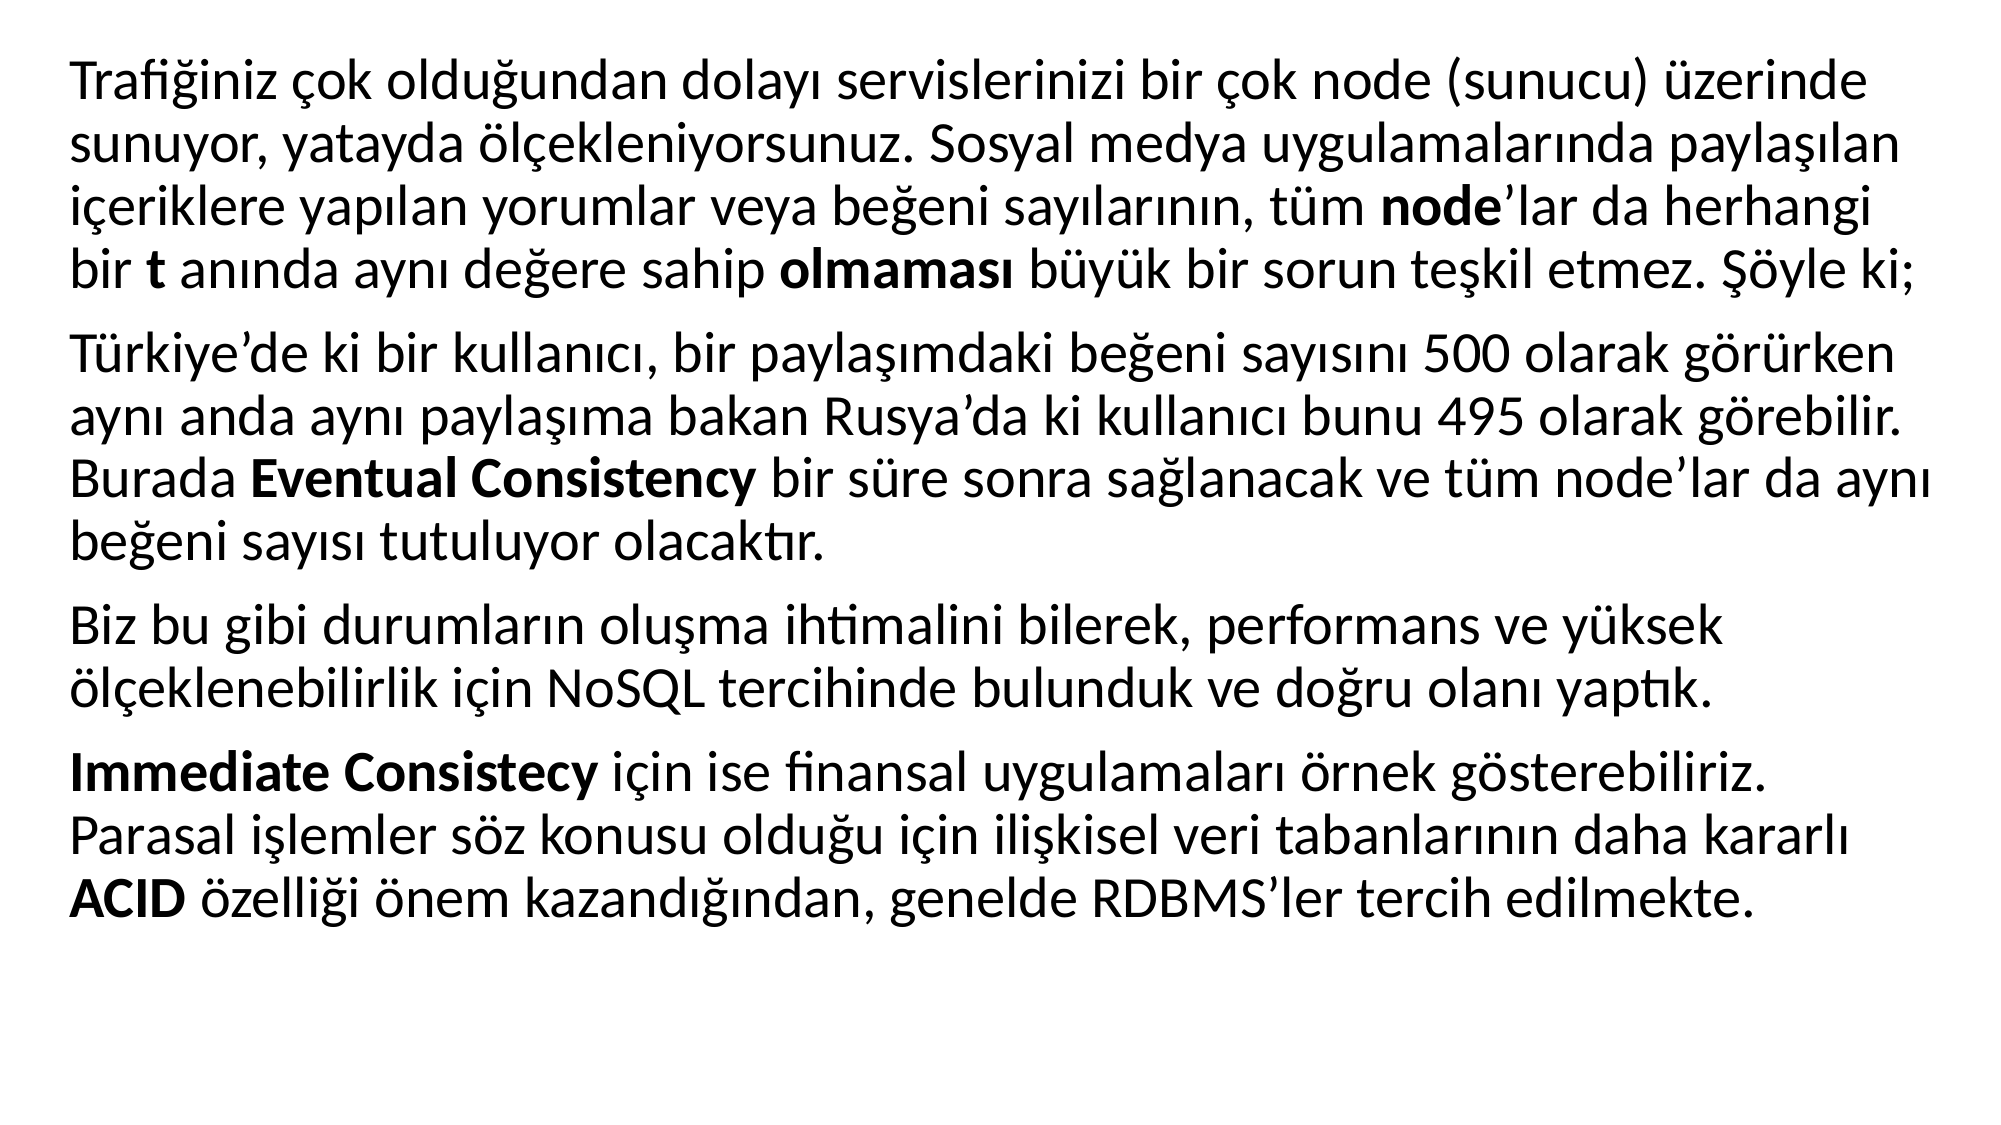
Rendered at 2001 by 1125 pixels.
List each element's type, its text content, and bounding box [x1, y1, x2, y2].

list Trafiğiniz çok olduğundan dolayı servislerinizi bir çok node (sunucu) üzerinde sunuyor, yatayda ölçekleniyorsunuz. Sosyal medya uygulamalarında paylaşılan içeriklere yapılan yorumlar veya beğeni sayılarının, tüm node’lar da herhangi bir t anında aynı değere sahip olmaması büyük bir sorun teşkil etmez. Şöyle ki; Türkiye’de ki bir kullanıcı, bir paylaşımdaki beğeni sayısını 500 olarak görürken aynı anda aynı paylaşıma bakan Rusya’da ki kullanıcı bunu 495 olarak görebilir. Burada Eventual Consistency bir süre sonra sağlanacak ve tüm node’lar da aynı beğeni sayısı tutuluyor olacaktır. Biz bu gibi durumların oluşma ihtimalini bilerek, performans ve yüksek ölçeklenebilirlik için NoSQL tercihinde bulunduk ve doğru olanı yaptık. Immediate Consistecy için ise finansal uygulamaları örnek gösterebiliriz. Parasal işlemler söz konusu olduğu için ilişkisel veri tabanlarının daha kararlı ACID özelliği önem kazandığından, genelde RDBMS’ler tercih edilmekte. [54, 41, 1956, 1088]
